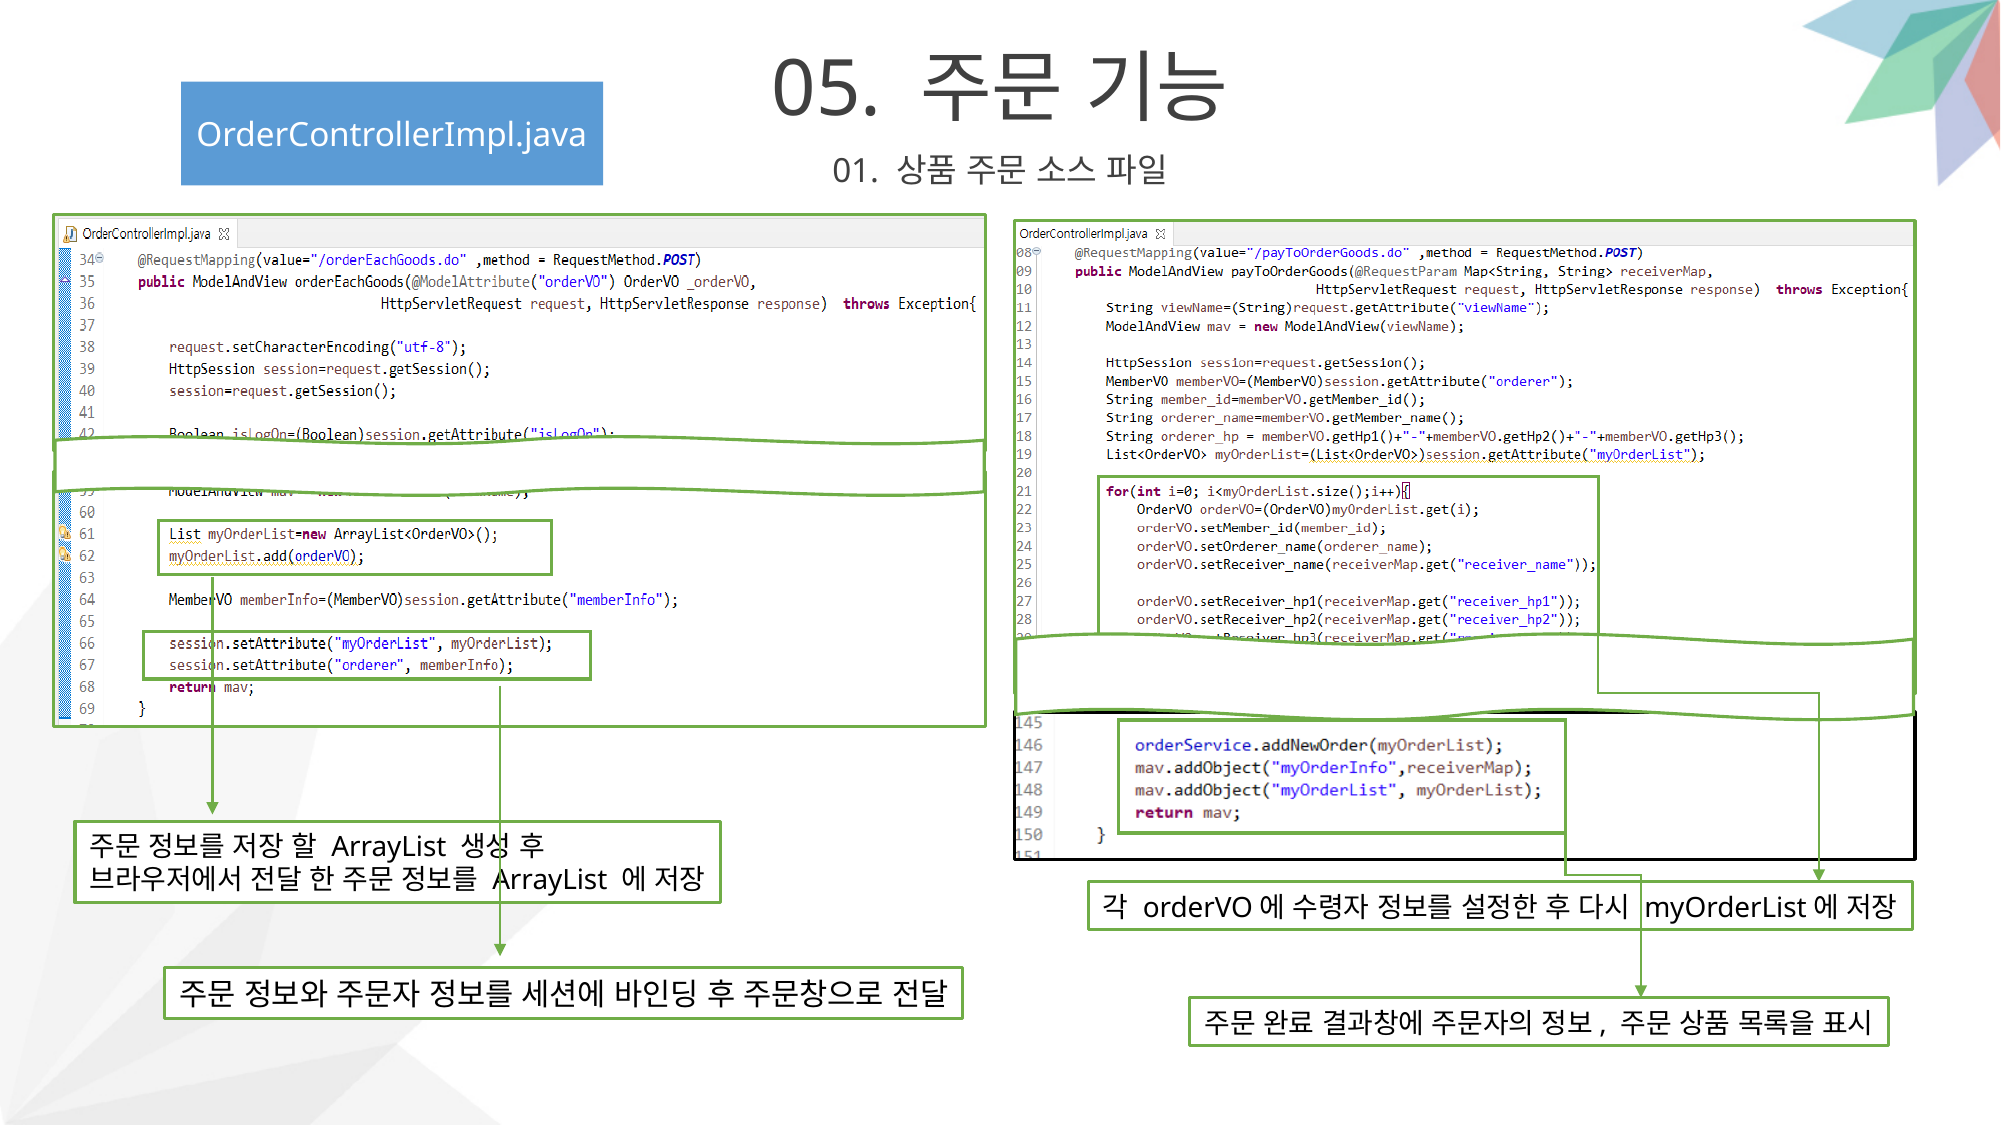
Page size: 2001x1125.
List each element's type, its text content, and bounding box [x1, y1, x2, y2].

list 05. 주문 기능 [0, 26, 2000, 137]
text_box 각 orderVO에 수령자 정보를 설정한 후 다시 myOrderList에 저장 [1088, 881, 1640, 930]
text_box 01. 상품 주문 소스 파일 [0, 137, 2000, 201]
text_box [1480, 836, 1727, 913]
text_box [55, 215, 985, 726]
text_box 주문 정보를 저장 할 ArrayList 생성 후 브라우저에서 전달 한 주문 정보를 ArrayList 에 저장 [75, 821, 499, 903]
text_box 각 orderVO에 수령자 정보를 설정한 후 다시 myOrderList에 저장 [1642, 881, 1913, 930]
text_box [1519, 582, 1898, 804]
text_box [1898, 637, 1915, 716]
text_box 주문 정보를 저장 할 ArrayList 생성 후 브라우저에서 전달 한 주문 정보를 ArrayList 에 저장 [501, 821, 721, 903]
text_box 주문 완료 결과창에 주문자의 정보, 주문 상품 목록을 표시 [1189, 997, 1889, 1046]
picture [0, 0, 2001, 1125]
text_box 주문 정보와 주문자 정보를 세션에 바인딩 후 주문창으로 전달 [164, 967, 963, 1019]
text_box [1014, 638, 1519, 716]
text_box OrderControllerImpl.java [179, 80, 605, 187]
